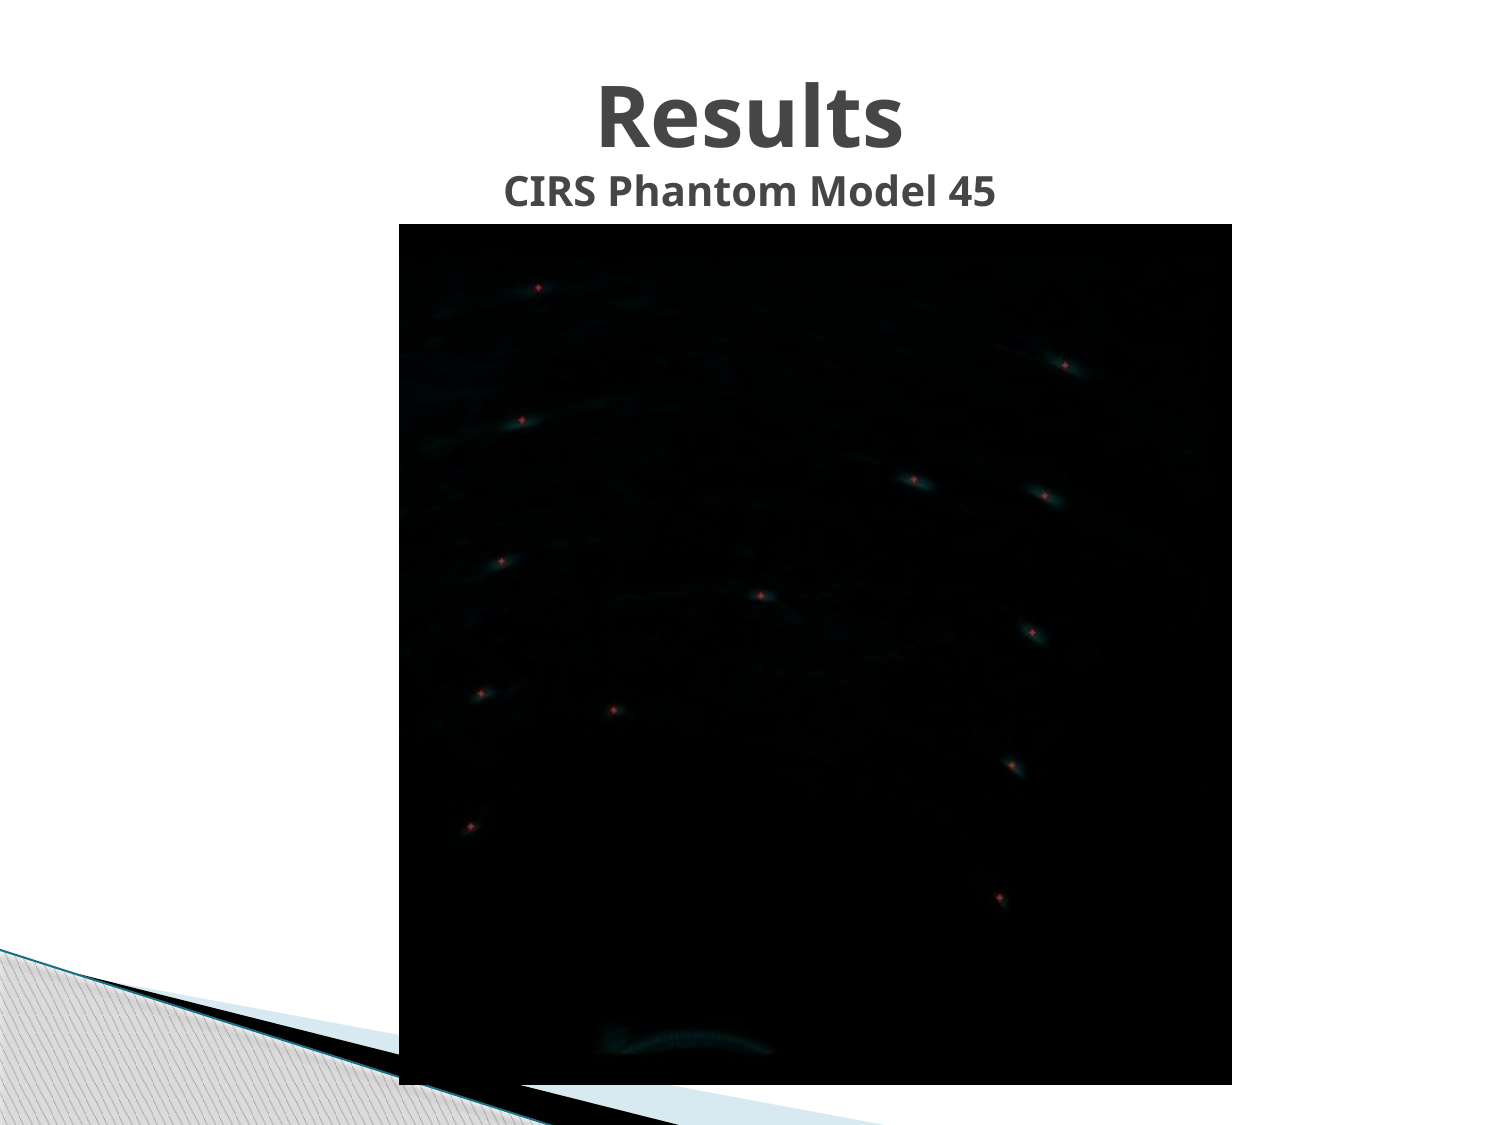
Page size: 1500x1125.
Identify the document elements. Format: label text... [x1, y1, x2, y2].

picture [399, 224, 1232, 1085]
title Results CIRS Phantom Model 45 [75, 45, 1425, 233]
